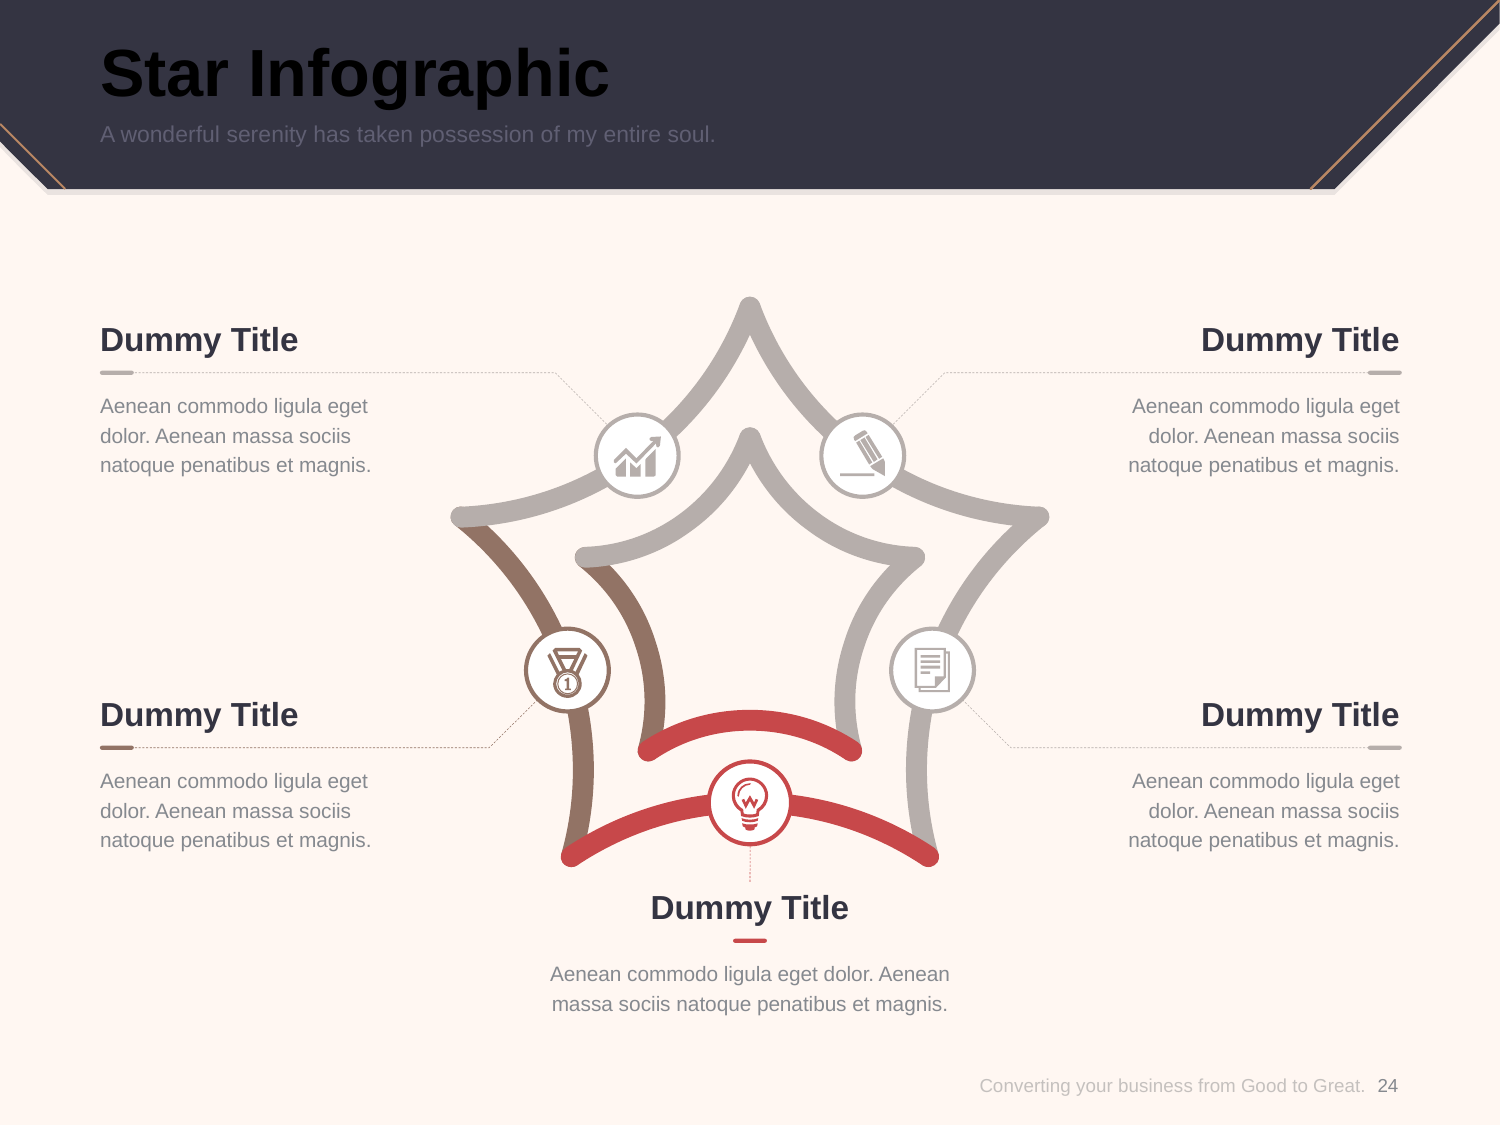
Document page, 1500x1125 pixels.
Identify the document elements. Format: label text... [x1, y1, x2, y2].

text_box [457, 526, 562, 626]
text_box [580, 566, 666, 745]
text_box [907, 471, 1035, 526]
text_box Dummy Title [100, 693, 418, 733]
title Star Infographic [100, 21, 1400, 119]
text_box Aenean commodo ligula eget dolor. Aenean massa sociis natoque penatibus et magnis. [100, 388, 418, 477]
footer Converting your business from Good to Great. [905, 1044, 1352, 1125]
text_box [739, 427, 916, 566]
text_box [450, 471, 593, 528]
text_box Aenean commodo ligula eget dolor. Aenean massa sociis natoque penatibus et magnis. [100, 763, 418, 852]
text_box Aenean commodo ligula eget dolor. Aenean massa sociis natoque penatibus et magnis. [1081, 763, 1400, 852]
text_box [574, 436, 750, 568]
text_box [706, 759, 794, 847]
text_box [739, 296, 828, 433]
text_box Dummy Title [1081, 693, 1400, 733]
text_box [938, 506, 1050, 626]
text_box [794, 794, 939, 867]
text_box [905, 372, 1375, 424]
text_box [562, 714, 594, 850]
text_box [560, 794, 706, 868]
text_box Dummy Title [1081, 318, 1400, 358]
text_box Aenean commodo ligula eget dolor. Aenean massa sociis natoque penatibus et magnis. [1081, 388, 1400, 477]
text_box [819, 412, 907, 499]
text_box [593, 412, 681, 499]
slide_number 24 [1352, 1044, 1424, 1125]
text_box Dummy Title [100, 318, 418, 358]
text_box [905, 714, 938, 850]
text_box [834, 547, 926, 744]
text_box [637, 709, 862, 762]
text_box [976, 700, 1370, 748]
text_box [130, 700, 524, 748]
text_box [125, 372, 595, 424]
text_box [671, 306, 750, 433]
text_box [889, 626, 977, 714]
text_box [523, 626, 611, 714]
list A wonderful serenity has taken possession of my entire soul. [100, 120, 1400, 180]
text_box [525, 886, 975, 1016]
